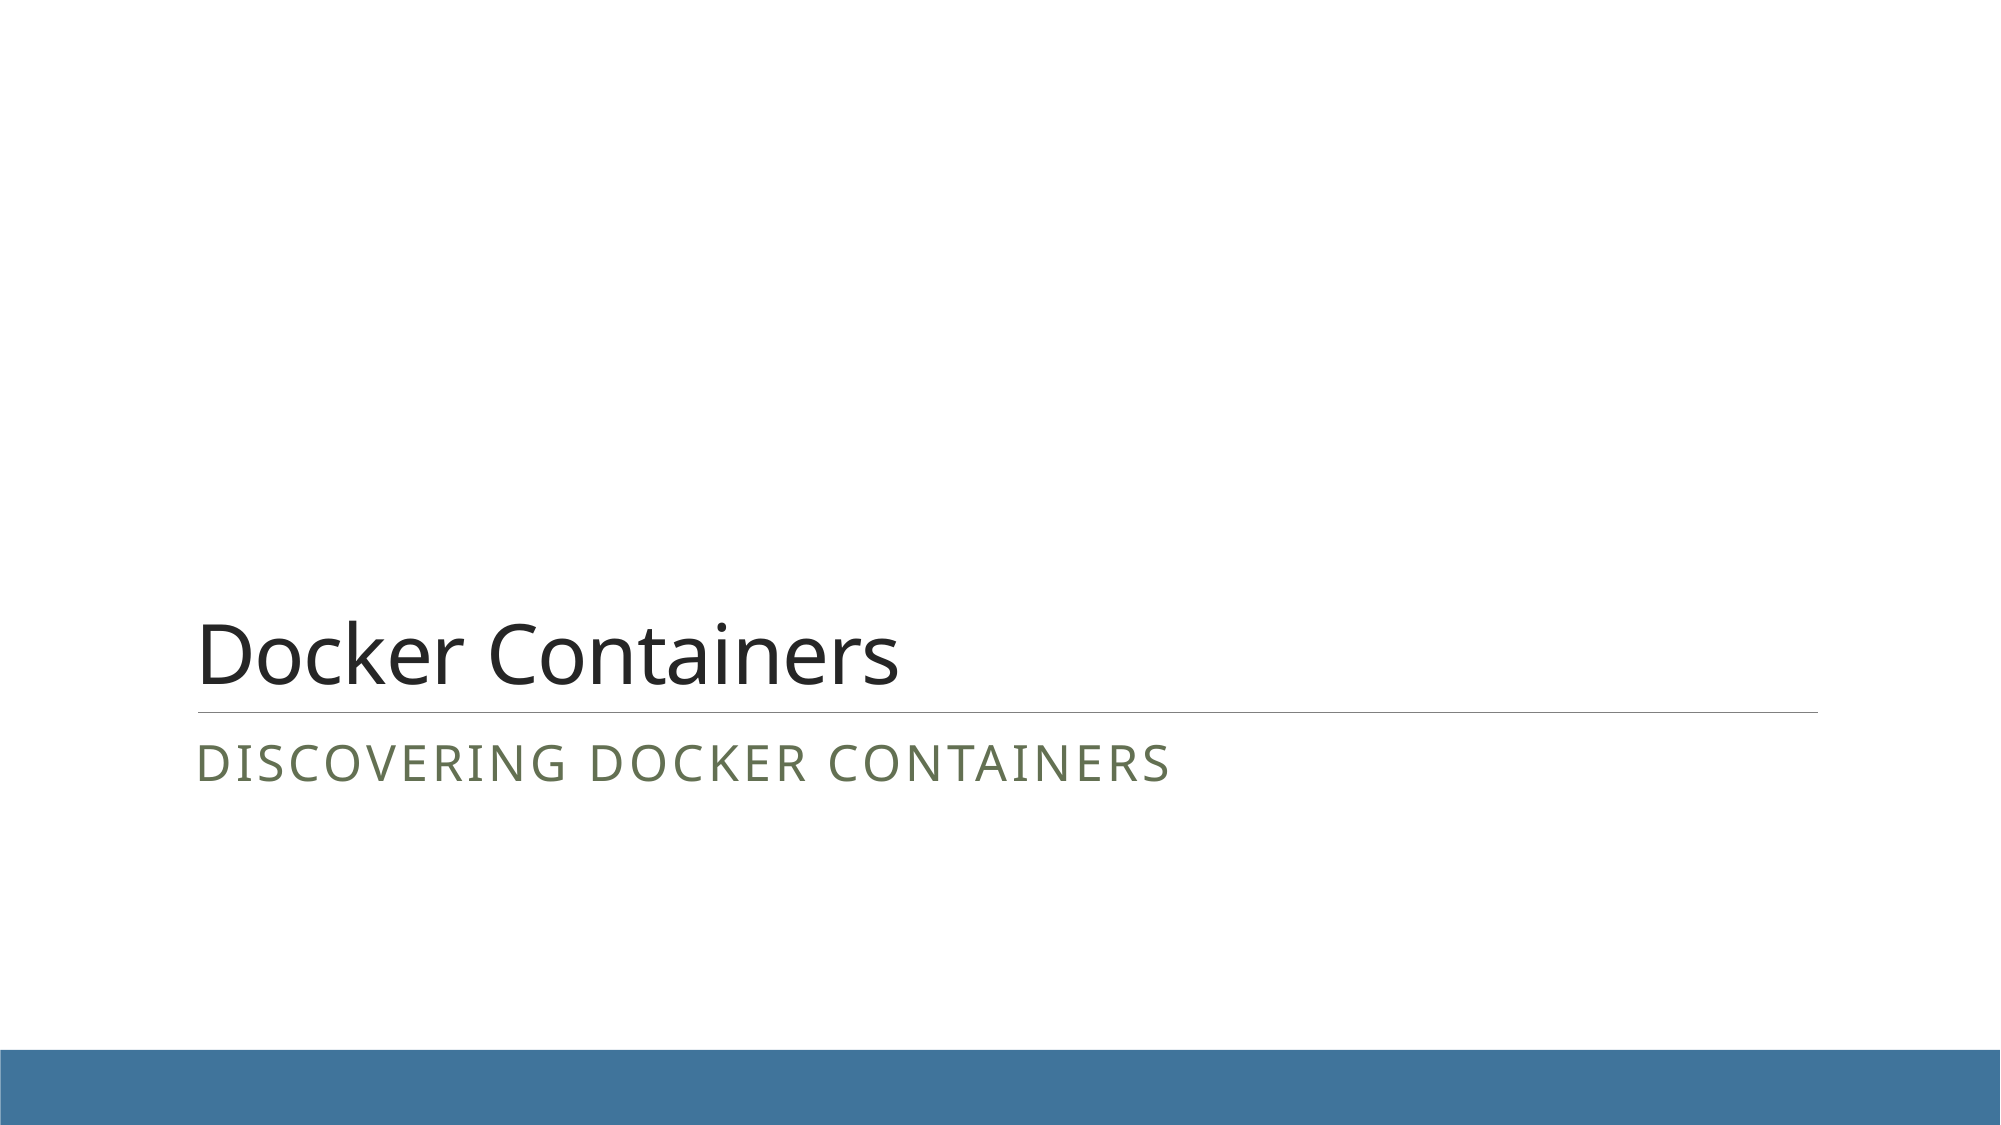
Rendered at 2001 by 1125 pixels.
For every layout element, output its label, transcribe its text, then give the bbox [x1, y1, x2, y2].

title Docker Containers [180, 124, 1830, 710]
subtitle Discovering Docker Containers [180, 730, 1831, 919]
